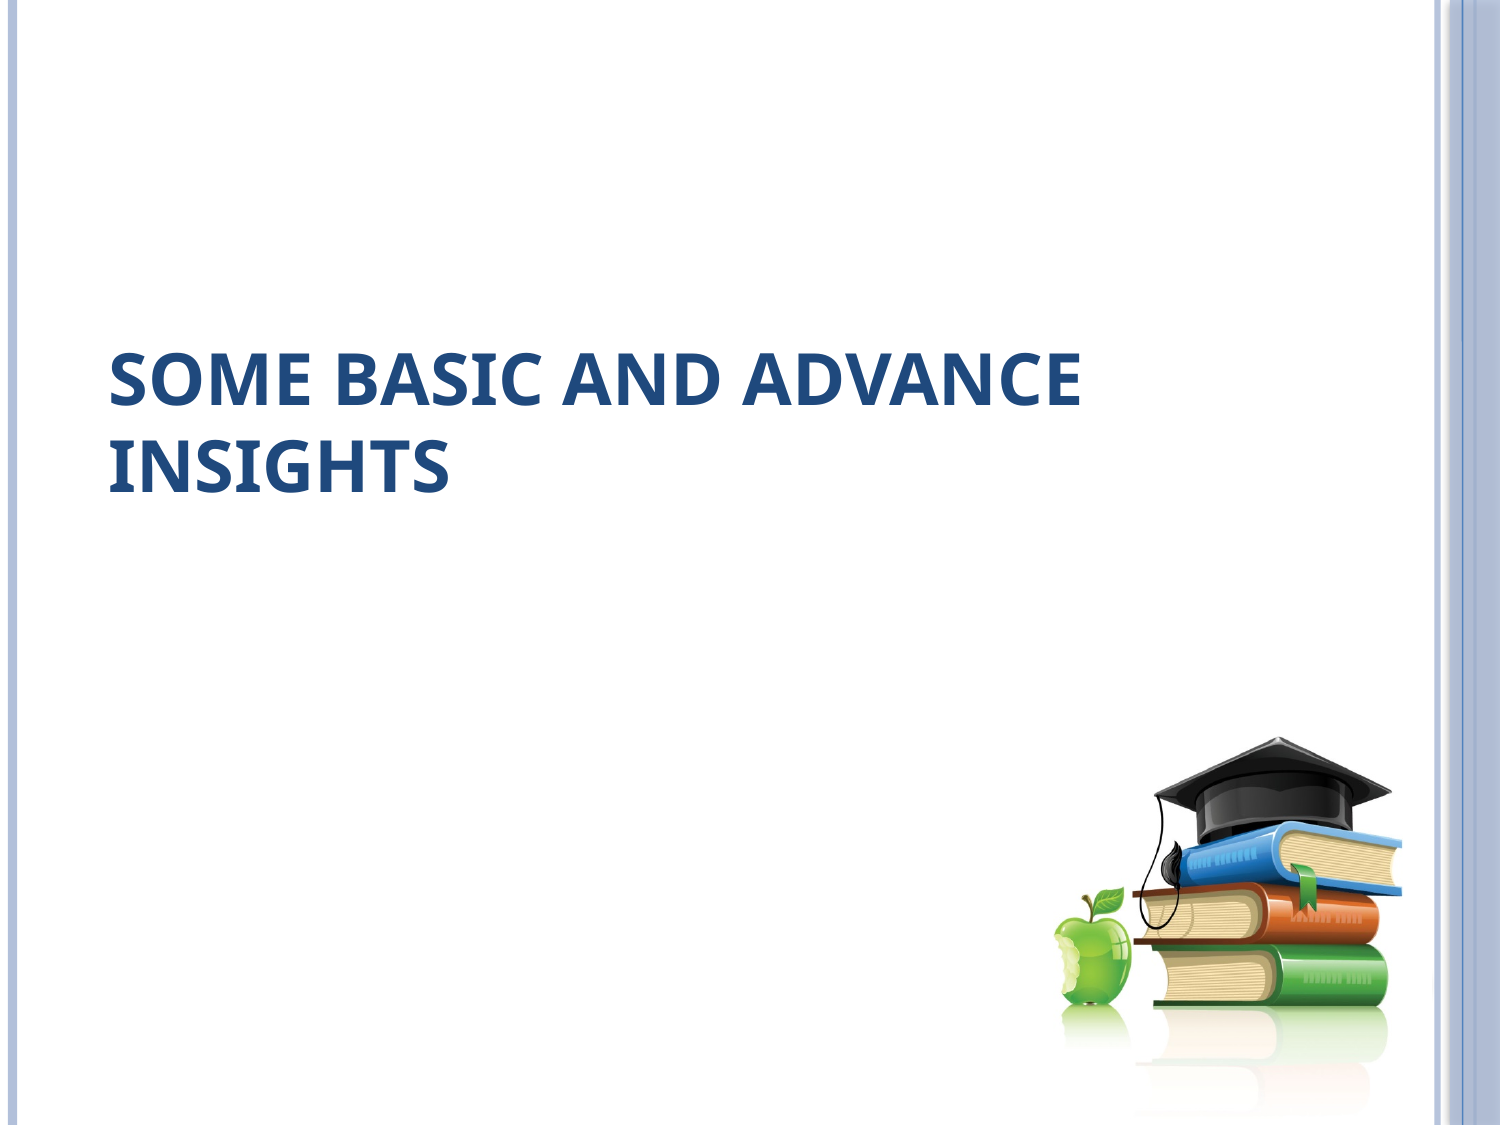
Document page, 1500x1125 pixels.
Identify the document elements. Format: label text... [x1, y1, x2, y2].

picture [1032, 657, 1445, 1121]
title Some Basic And Advance Insights [93, 326, 1444, 514]
